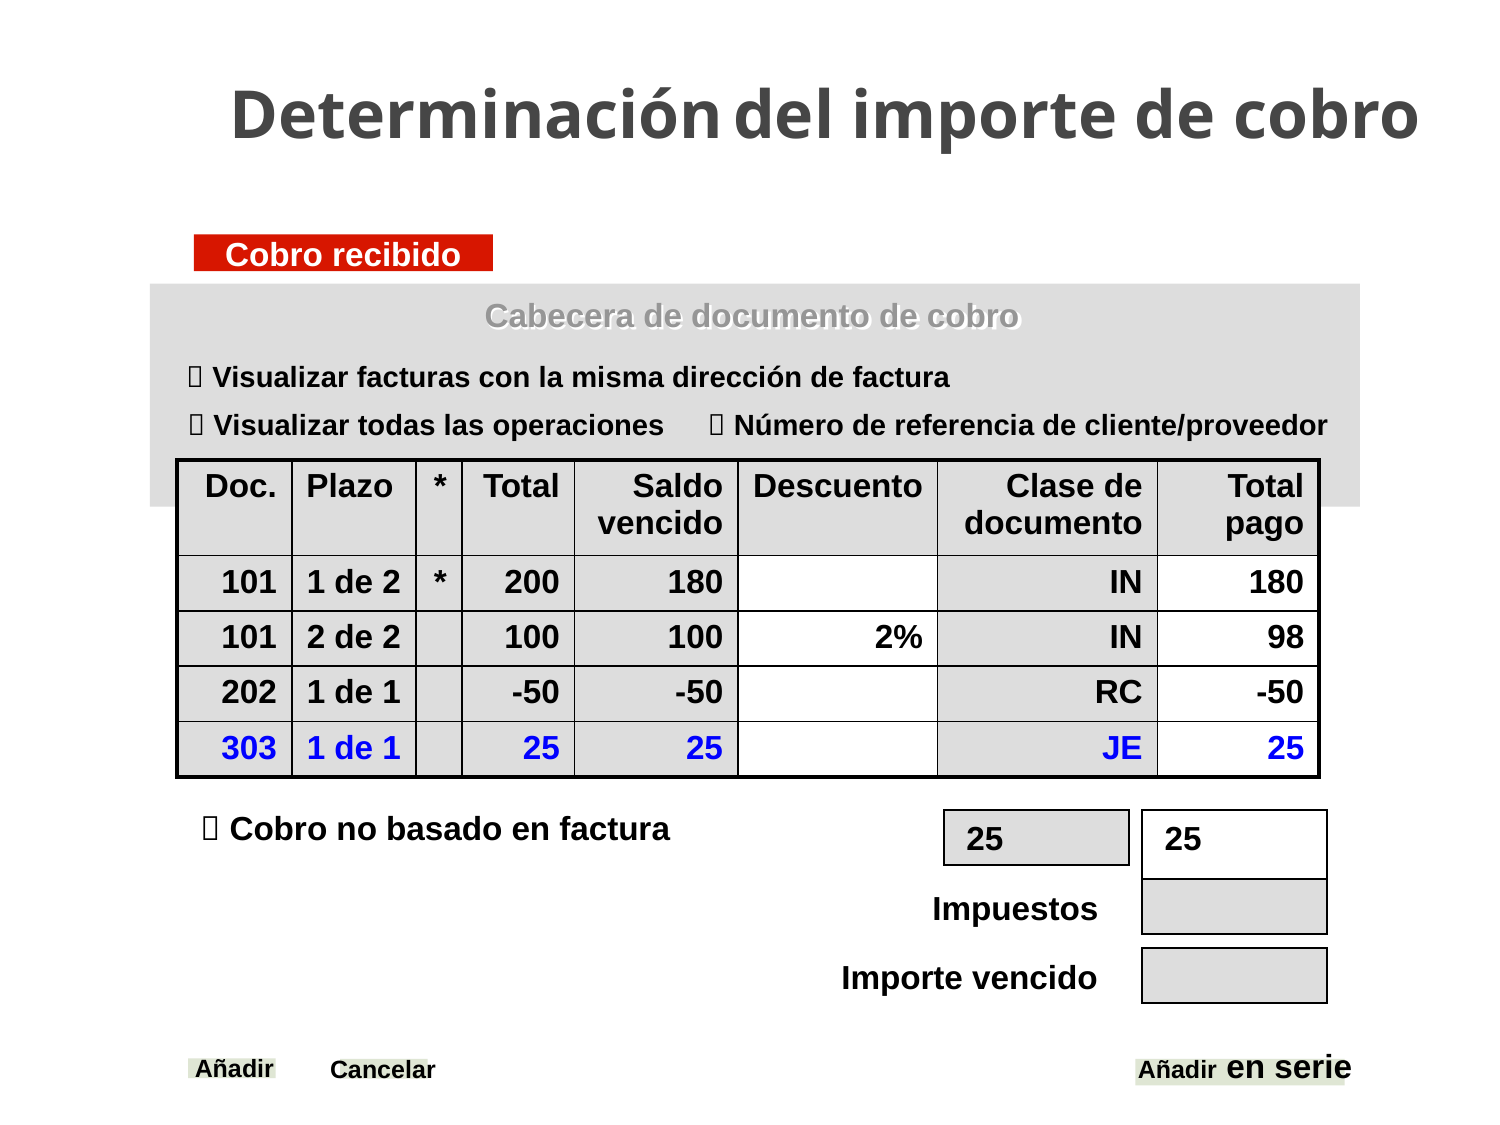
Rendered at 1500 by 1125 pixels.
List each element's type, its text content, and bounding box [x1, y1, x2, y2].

table_header * [417, 462, 461, 555]
title Determinación del importe de cobro [152, 35, 1434, 188]
table_cell 25 [1158, 722, 1317, 775]
table_cell 25 [575, 722, 737, 775]
text_box Añadir en serie [1123, 1037, 1368, 1093]
table_header Clase de documento [938, 462, 1157, 555]
table_cell 2% [739, 612, 937, 665]
text_box Impuestos [917, 879, 1114, 936]
table_header Descuento [739, 462, 937, 555]
text_box  Visualizar todas las operaciones [172, 401, 680, 450]
table_cell 101 [179, 612, 291, 665]
table_cell 303 [179, 722, 291, 775]
table_cell 101 [179, 556, 291, 610]
table_cell 180 [1158, 556, 1317, 610]
table_cell [417, 667, 461, 721]
text_box [1142, 878, 1328, 935]
table_cell -50 [575, 667, 737, 721]
table_cell RC [938, 667, 1157, 721]
text_box  Cobro no basado en factura [185, 799, 686, 855]
text_box [149, 283, 1360, 507]
table_header Total [463, 462, 574, 555]
table_cell [417, 612, 461, 665]
table_cell * [417, 556, 461, 610]
table_header Plazo [293, 462, 415, 555]
table_cell 1 de 1 [293, 667, 415, 721]
table_cell JE [938, 722, 1157, 775]
table_cell 98 [1158, 612, 1317, 665]
text_box Cabecera de documento de cobro [469, 286, 1035, 342]
table_cell IN [938, 556, 1157, 610]
text_box  Visualizar facturas con la misma dirección de factura [171, 350, 966, 401]
table_cell 202 [179, 667, 291, 721]
table_cell -50 [463, 667, 574, 721]
text_box 25 [1142, 809, 1328, 878]
table_cell 1 de 2 [293, 556, 415, 610]
table_cell 2 de 2 [293, 612, 415, 665]
table_cell [739, 667, 937, 721]
table_cell 1 de 1 [293, 722, 415, 775]
table_header Total pago [1158, 462, 1317, 555]
table_cell [739, 722, 937, 775]
table_header Doc. [179, 462, 291, 555]
table_cell [417, 722, 461, 775]
table_cell [739, 556, 937, 610]
text_box 25 [944, 809, 1130, 866]
table_cell -50 [1158, 667, 1317, 721]
table_cell IN [938, 612, 1157, 665]
table_header Saldo vencido [575, 462, 737, 555]
text_box Importe vencido [826, 948, 1113, 1005]
text_box Añadir [165, 1045, 304, 1091]
text_box [1142, 947, 1328, 1004]
text_box Cancelar [315, 1046, 451, 1091]
table_cell 100 [575, 612, 737, 665]
table_cell 200 [463, 556, 574, 610]
table_cell 25 [463, 722, 574, 775]
table_cell 100 [463, 612, 574, 665]
text_box  Número de referencia de cliente/proveedor [693, 398, 1344, 450]
table_cell 180 [575, 556, 737, 610]
text_box Cobro recibido [193, 234, 493, 272]
